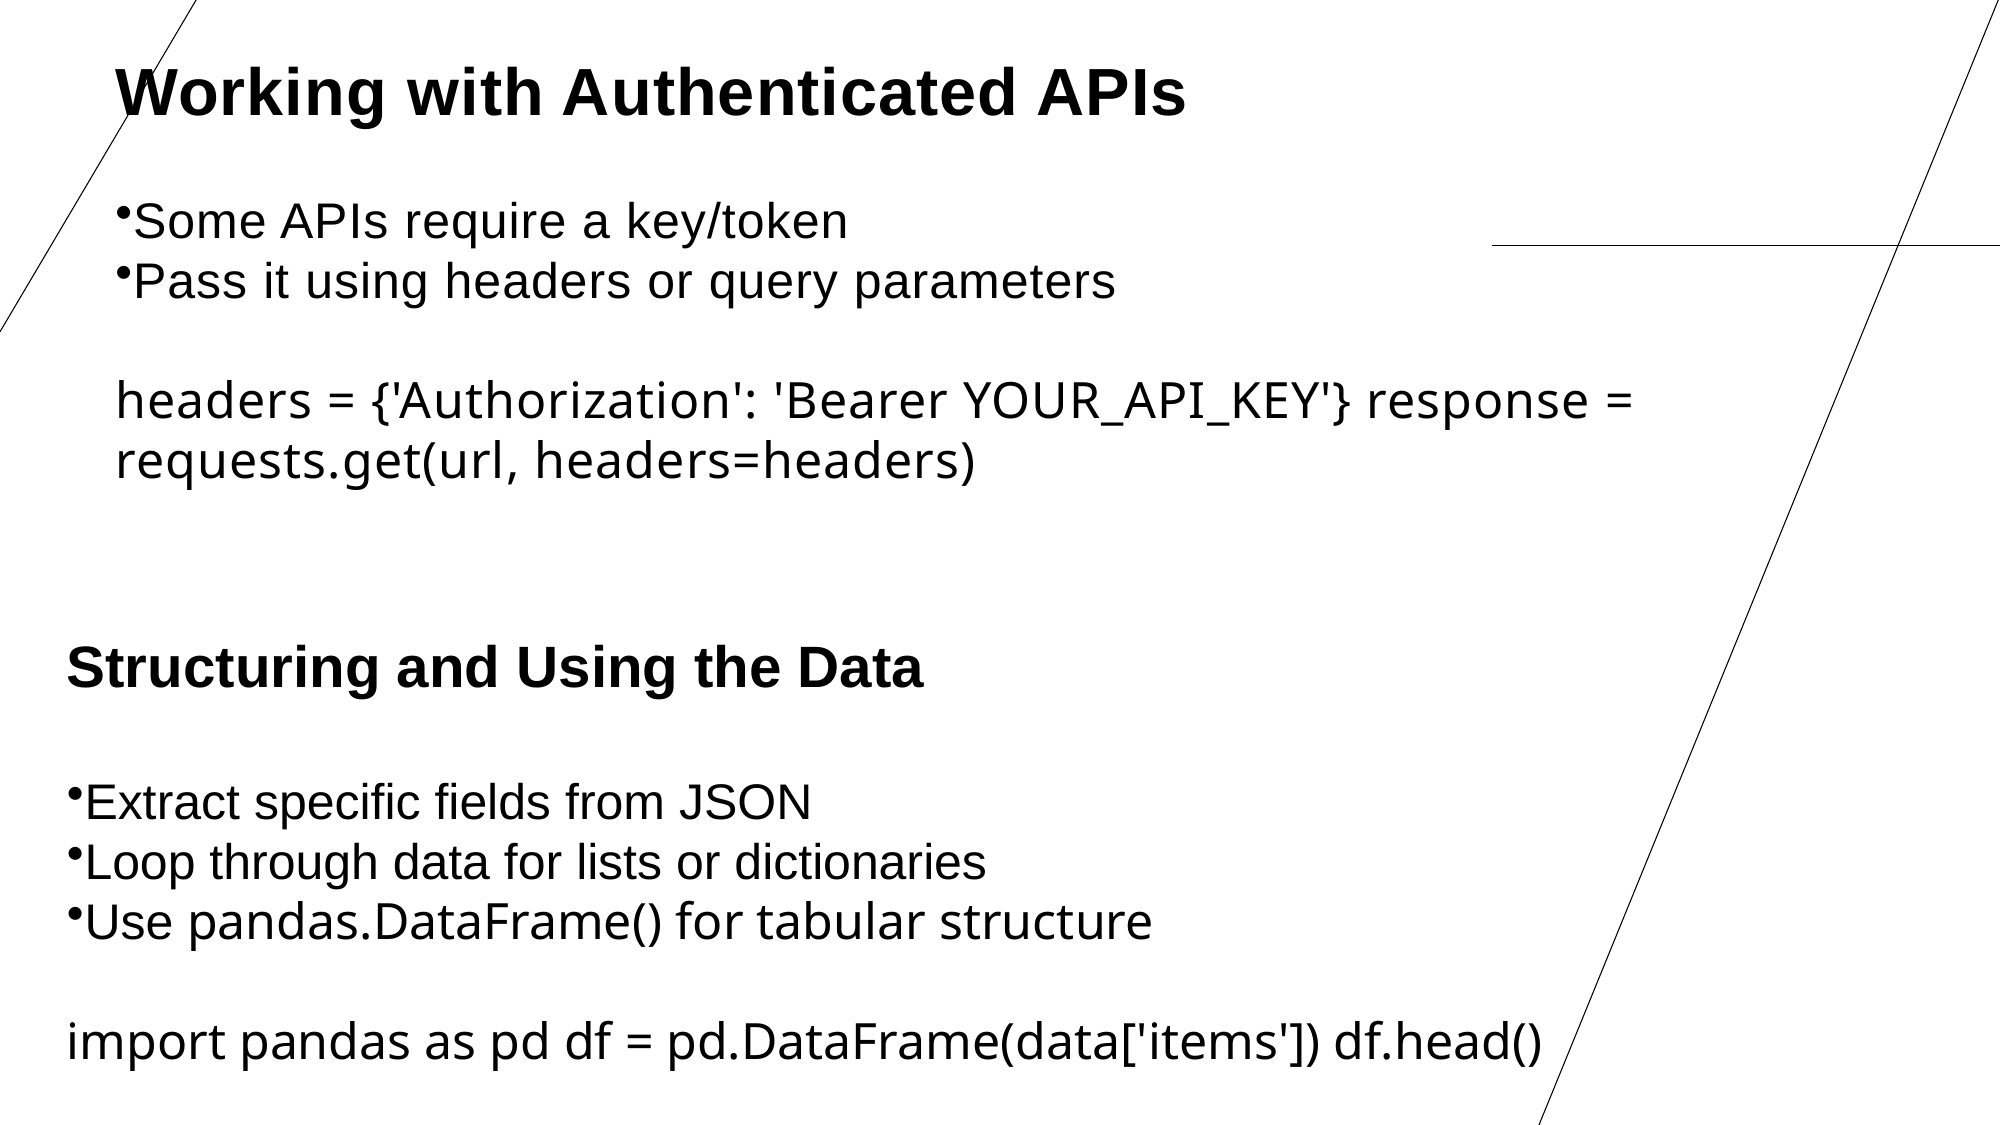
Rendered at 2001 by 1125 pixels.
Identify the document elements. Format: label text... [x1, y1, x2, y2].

list Working with Authenticated APIs Some APIs require a key/token Pass it using headers or query parameters headers = {'Authorization': 'Bearer YOUR_API_KEY'} response = requests.get(url, headers=headers) [100, 41, 1689, 737]
text_box Structuring and Using the Data Extract specific fields from JSON Loop through data for lists or dictionaries Use pandas.DataFrame() for tabular structure import pandas as pd df = pd.DataFrame(data['items']) df.head() [51, 621, 1558, 1077]
